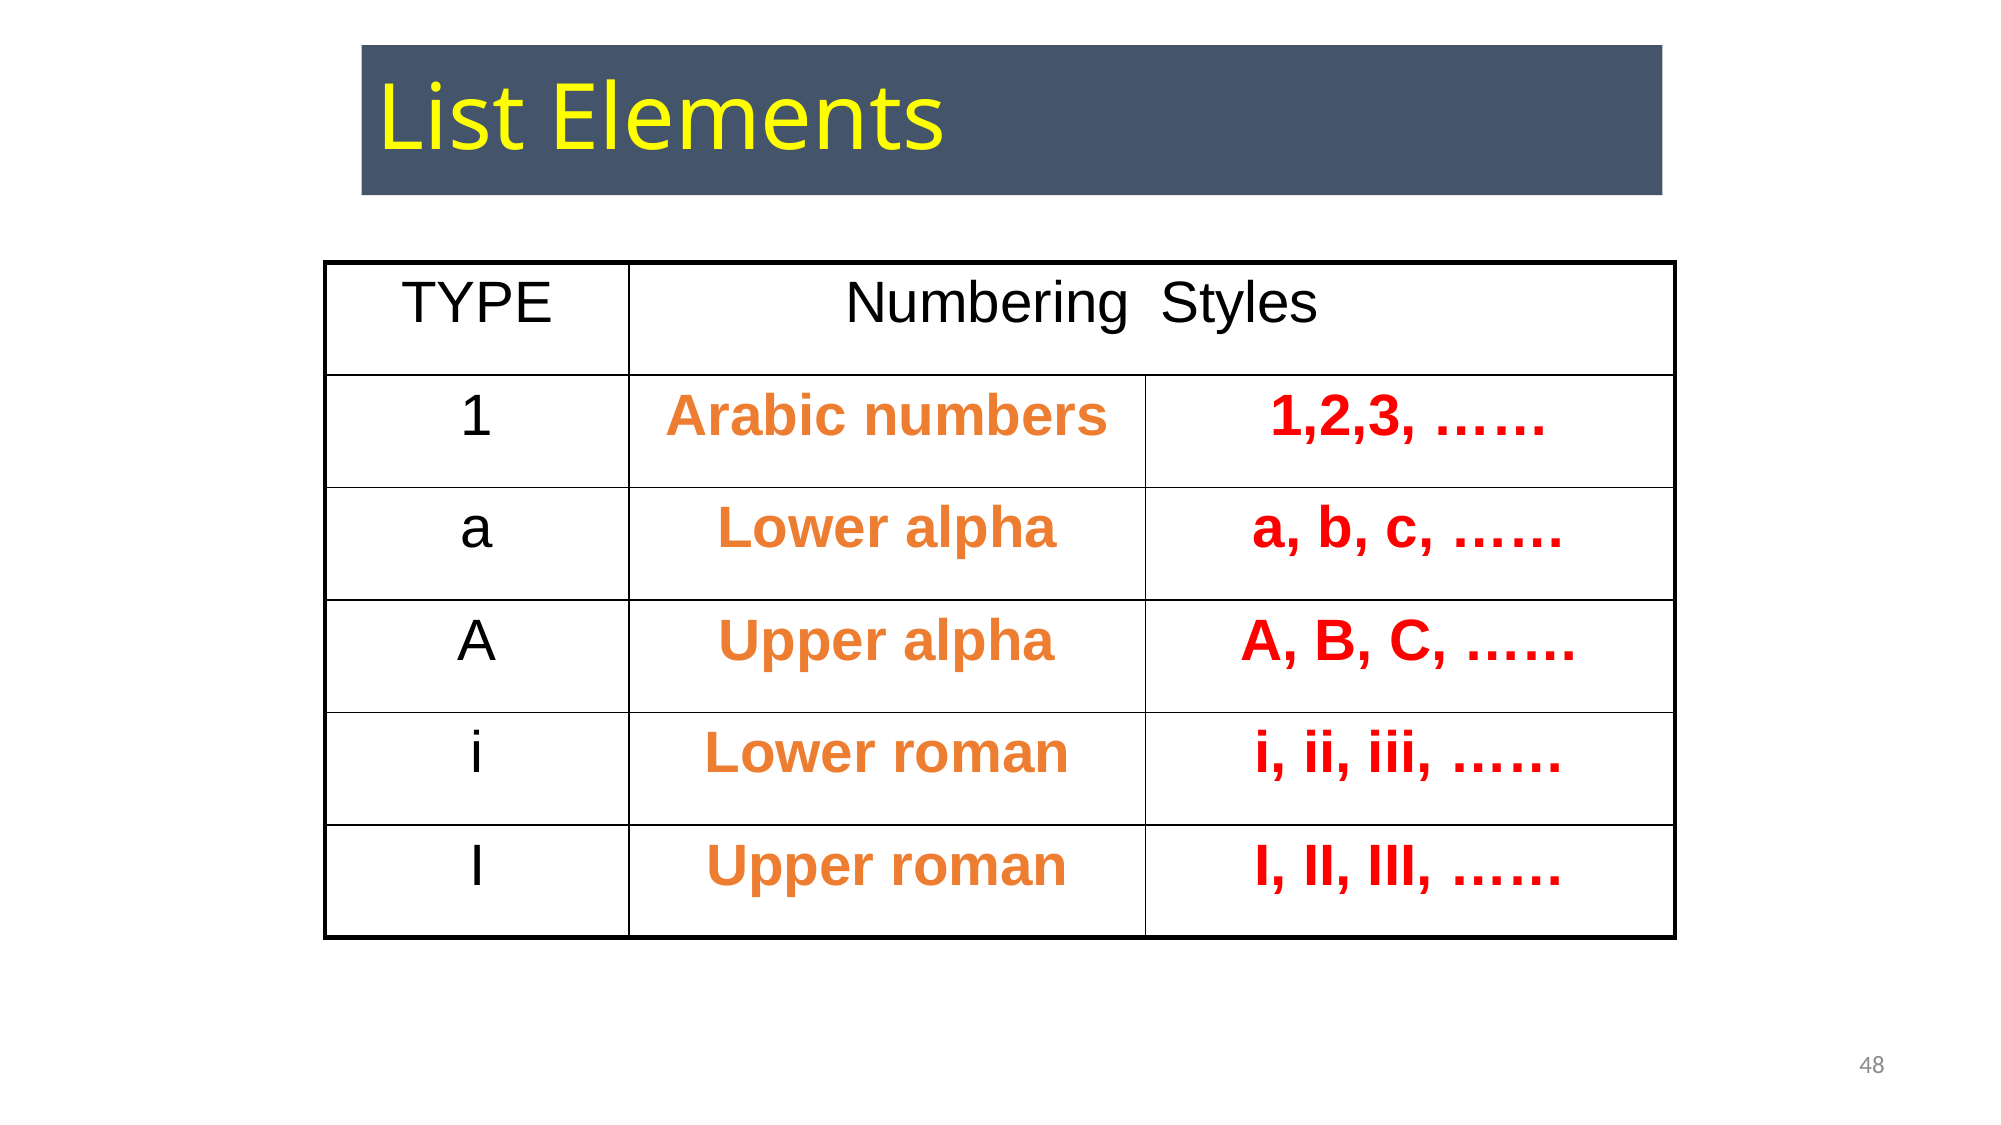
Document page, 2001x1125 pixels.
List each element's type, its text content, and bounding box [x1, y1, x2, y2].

table_header Numbering [630, 265, 1145, 374]
table_cell Lower roman [630, 713, 1145, 824]
table_cell A, B, C, …… [1146, 601, 1673, 712]
table_cell Lower alpha [630, 488, 1145, 599]
table_cell a [327, 488, 628, 599]
table_header TYPE [327, 265, 628, 374]
table_cell 1,2,3, …… [1146, 376, 1673, 487]
table_cell i [327, 713, 628, 824]
table_cell 1 [327, 376, 628, 487]
table_cell Upper roman [630, 826, 1145, 935]
table_cell a, b, c, …… [1146, 488, 1673, 599]
table_cell Arabic numbers [630, 376, 1145, 487]
table_cell I [327, 826, 628, 935]
table_cell i, ii, iii, …… [1146, 713, 1673, 824]
table_cell I, II, III, …… [1146, 826, 1673, 935]
slide_number 48 [1433, 1024, 1900, 1103]
title List Elements [361, 45, 1663, 196]
table_cell A [327, 601, 628, 712]
table_header Styles [1145, 265, 1673, 374]
table_cell Upper alpha [630, 601, 1145, 712]
